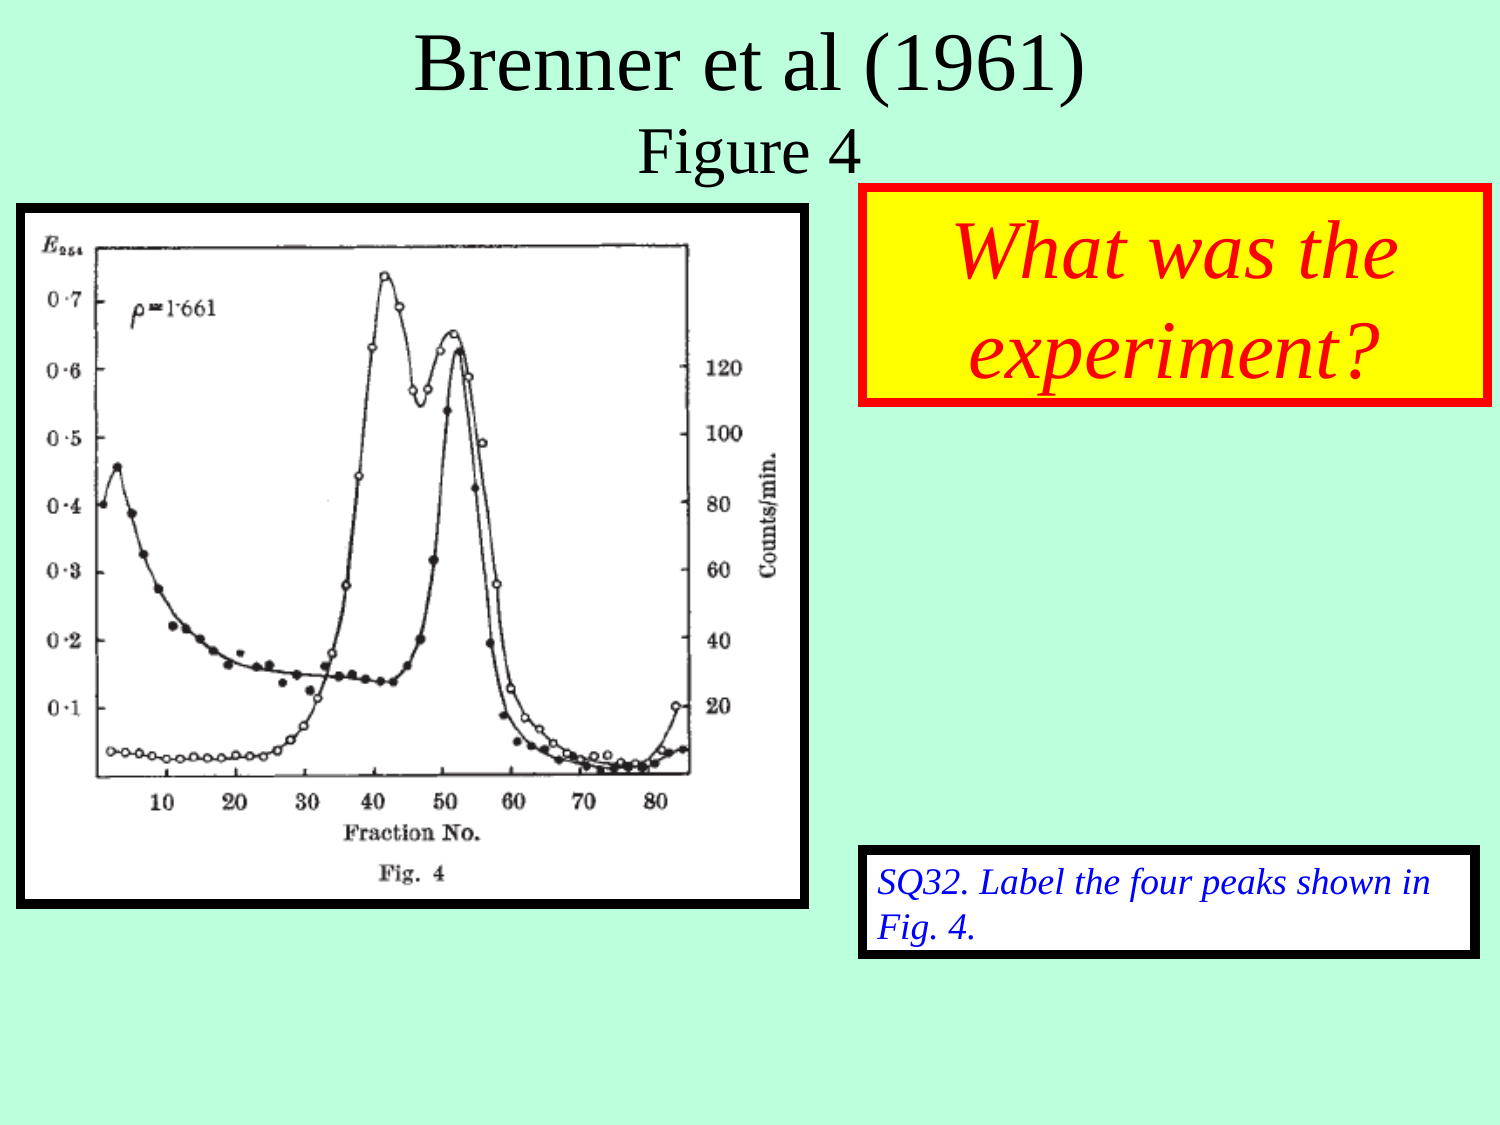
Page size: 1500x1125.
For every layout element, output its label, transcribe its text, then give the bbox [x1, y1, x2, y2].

text_box What was the experiment? [862, 187, 1488, 403]
text_box Brenner et al (1961) Figure 4 [178, 0, 1322, 195]
text_box SQ32. Label the four peaks shown in Fig. 4. [862, 849, 1475, 955]
picture [24, 212, 801, 900]
